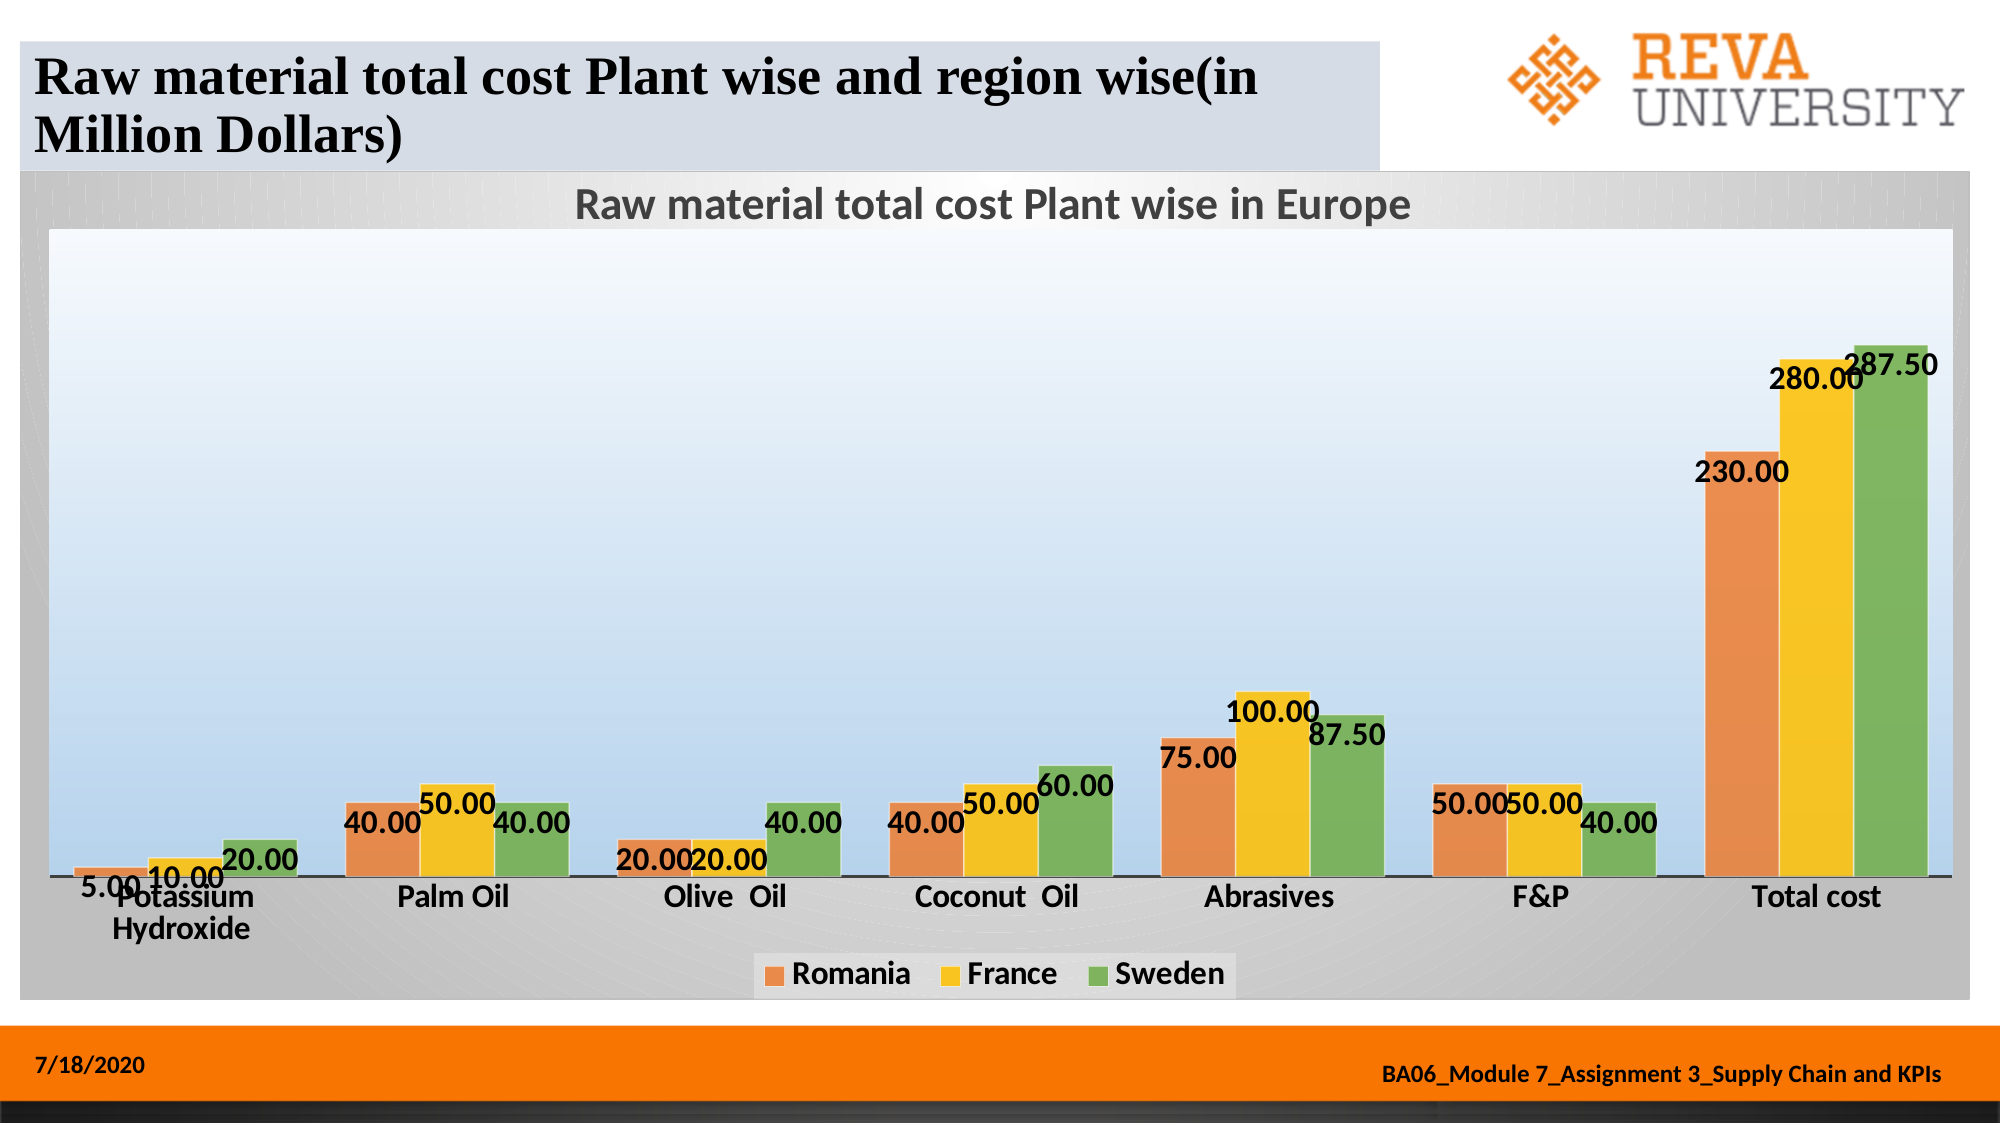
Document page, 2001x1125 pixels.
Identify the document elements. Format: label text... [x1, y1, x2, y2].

chart [19, 170, 1970, 1000]
title Raw material total cost Plant wise and region wise(in Million Dollars) [19, 41, 1380, 170]
footer BA06_Module 7_Assignment 3_Supply Chain and KPIs [1325, 1042, 2000, 1103]
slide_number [19, 1033, 470, 1093]
picture [1507, 15, 1988, 144]
picture [0, 1013, 2000, 1123]
